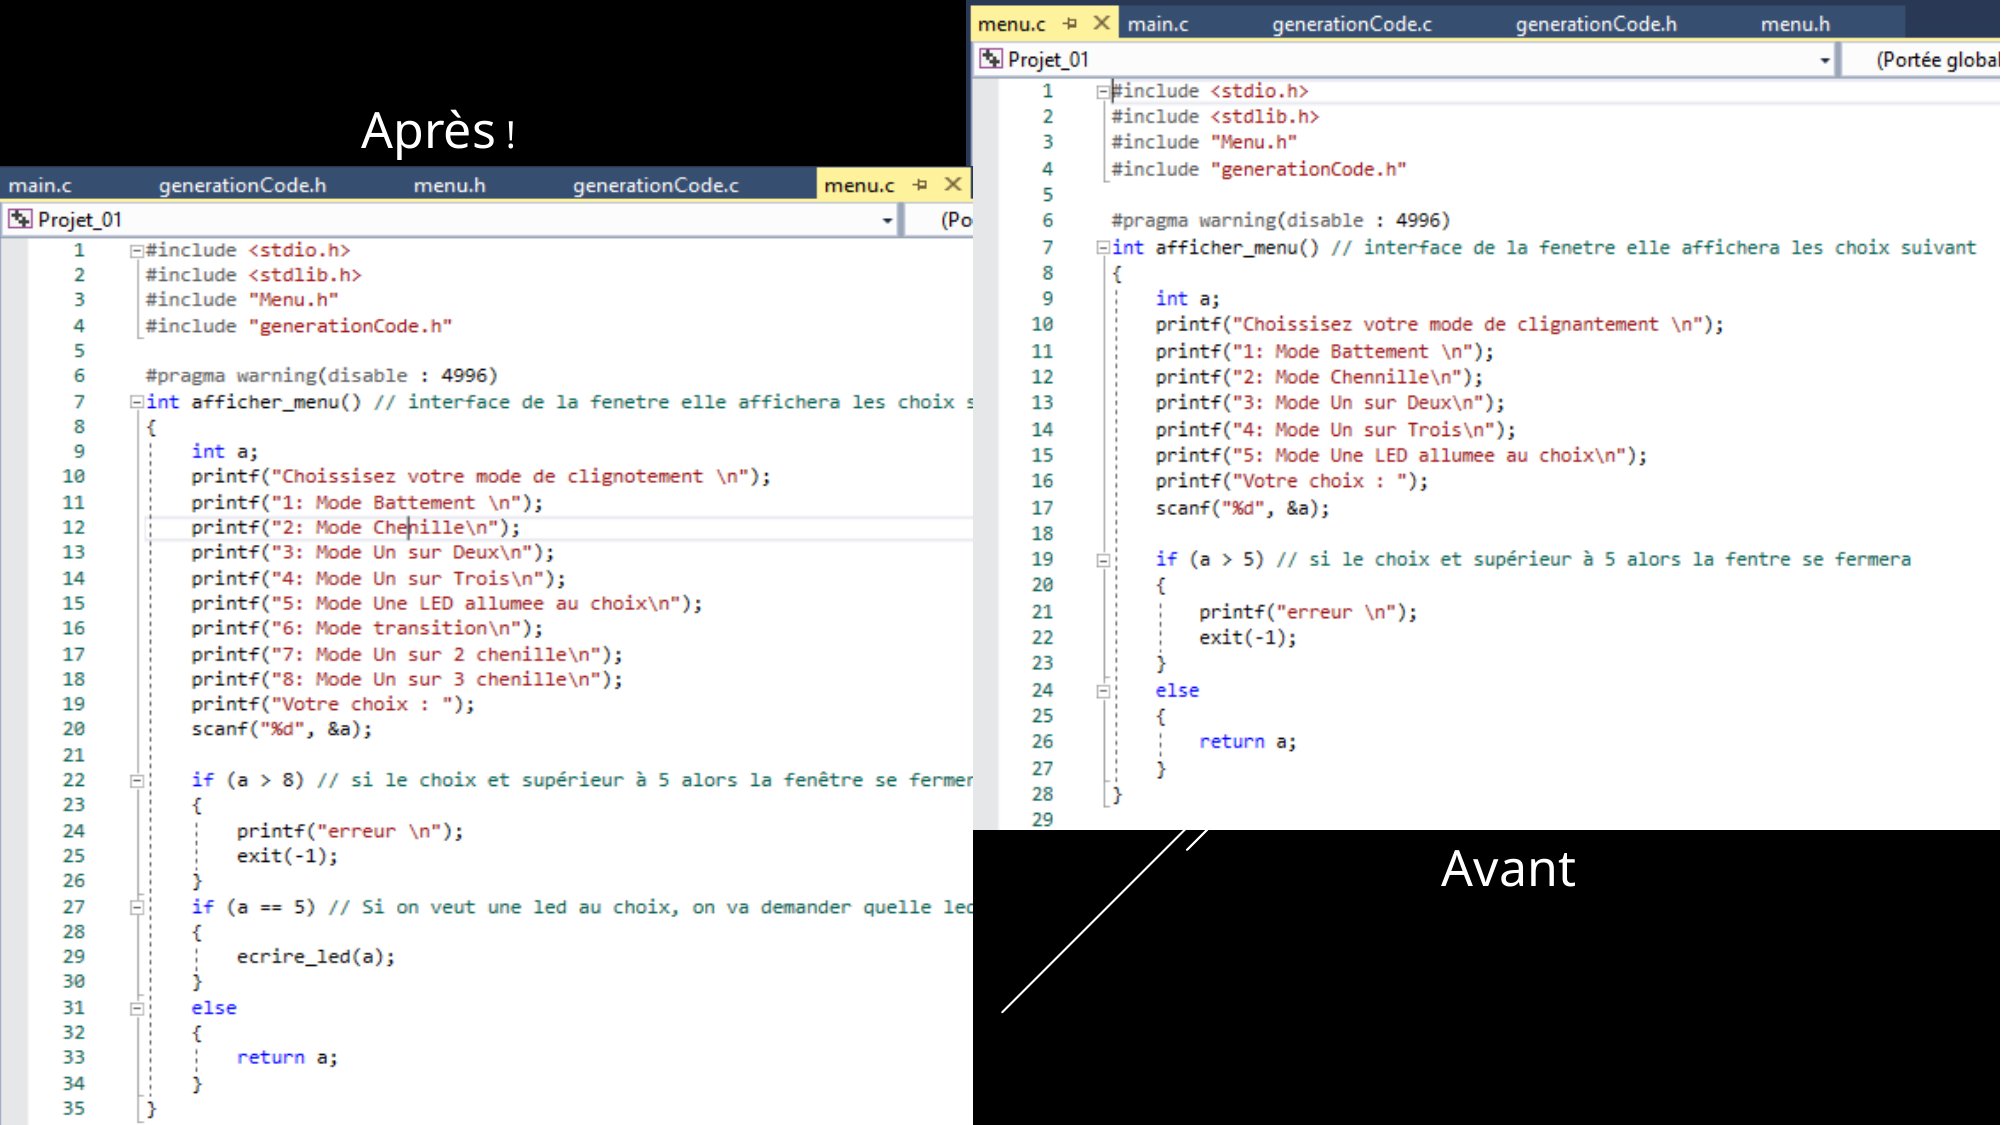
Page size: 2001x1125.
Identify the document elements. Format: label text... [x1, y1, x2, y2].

picture [0, 0, 2000, 1125]
text_box Avant [1426, 830, 1635, 905]
text_box Après ! [346, 91, 537, 166]
